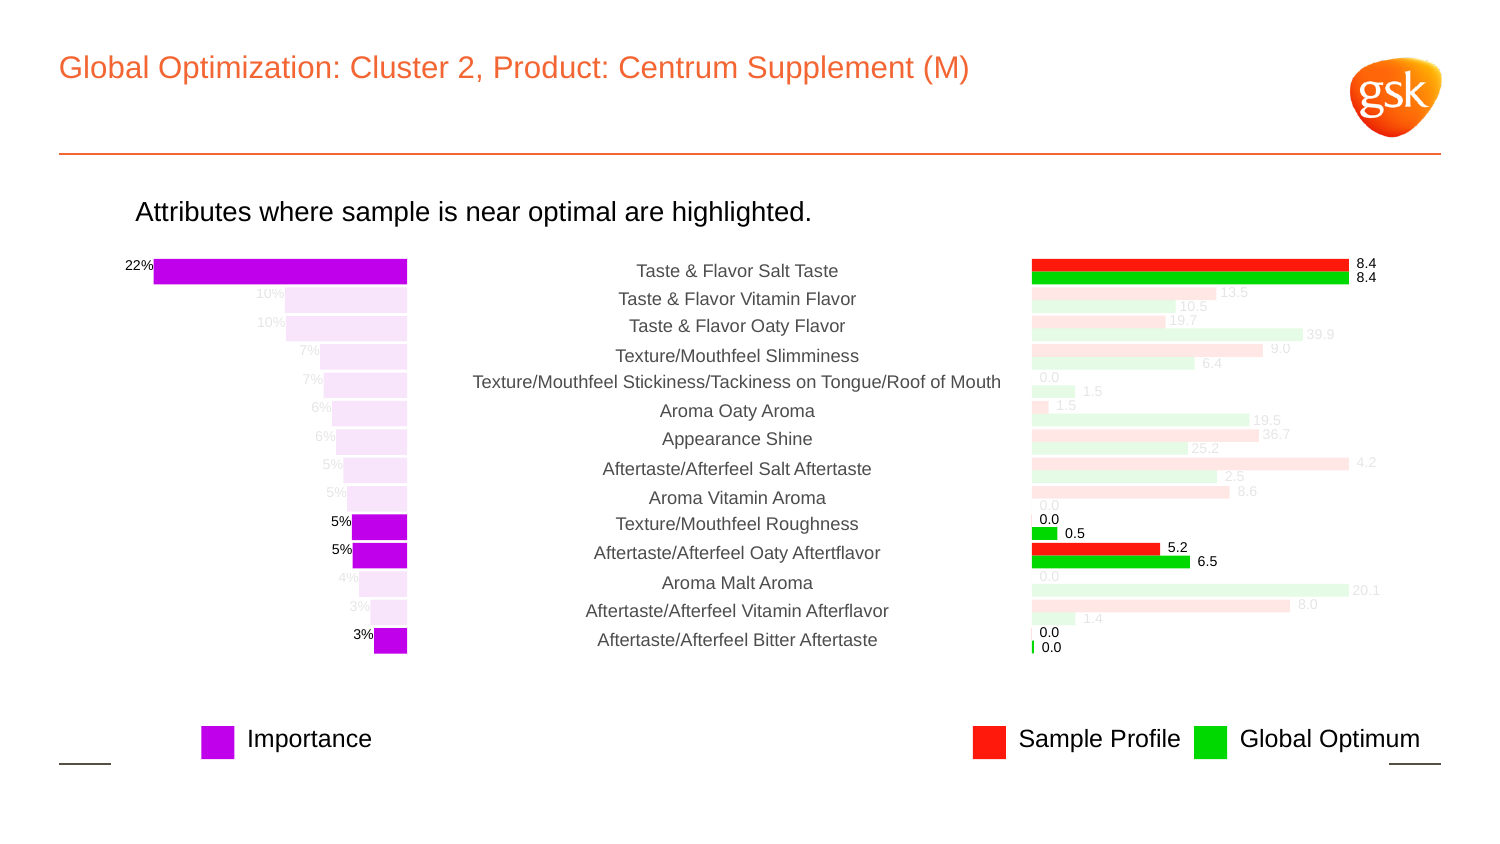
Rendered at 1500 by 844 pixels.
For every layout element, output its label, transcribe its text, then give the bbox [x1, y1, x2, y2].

picture [1333, 38, 1457, 157]
title Global Optimization: Cluster 2, Product: Centrum Supplement (M) [58, 47, 1302, 86]
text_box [112, 194, 1388, 796]
